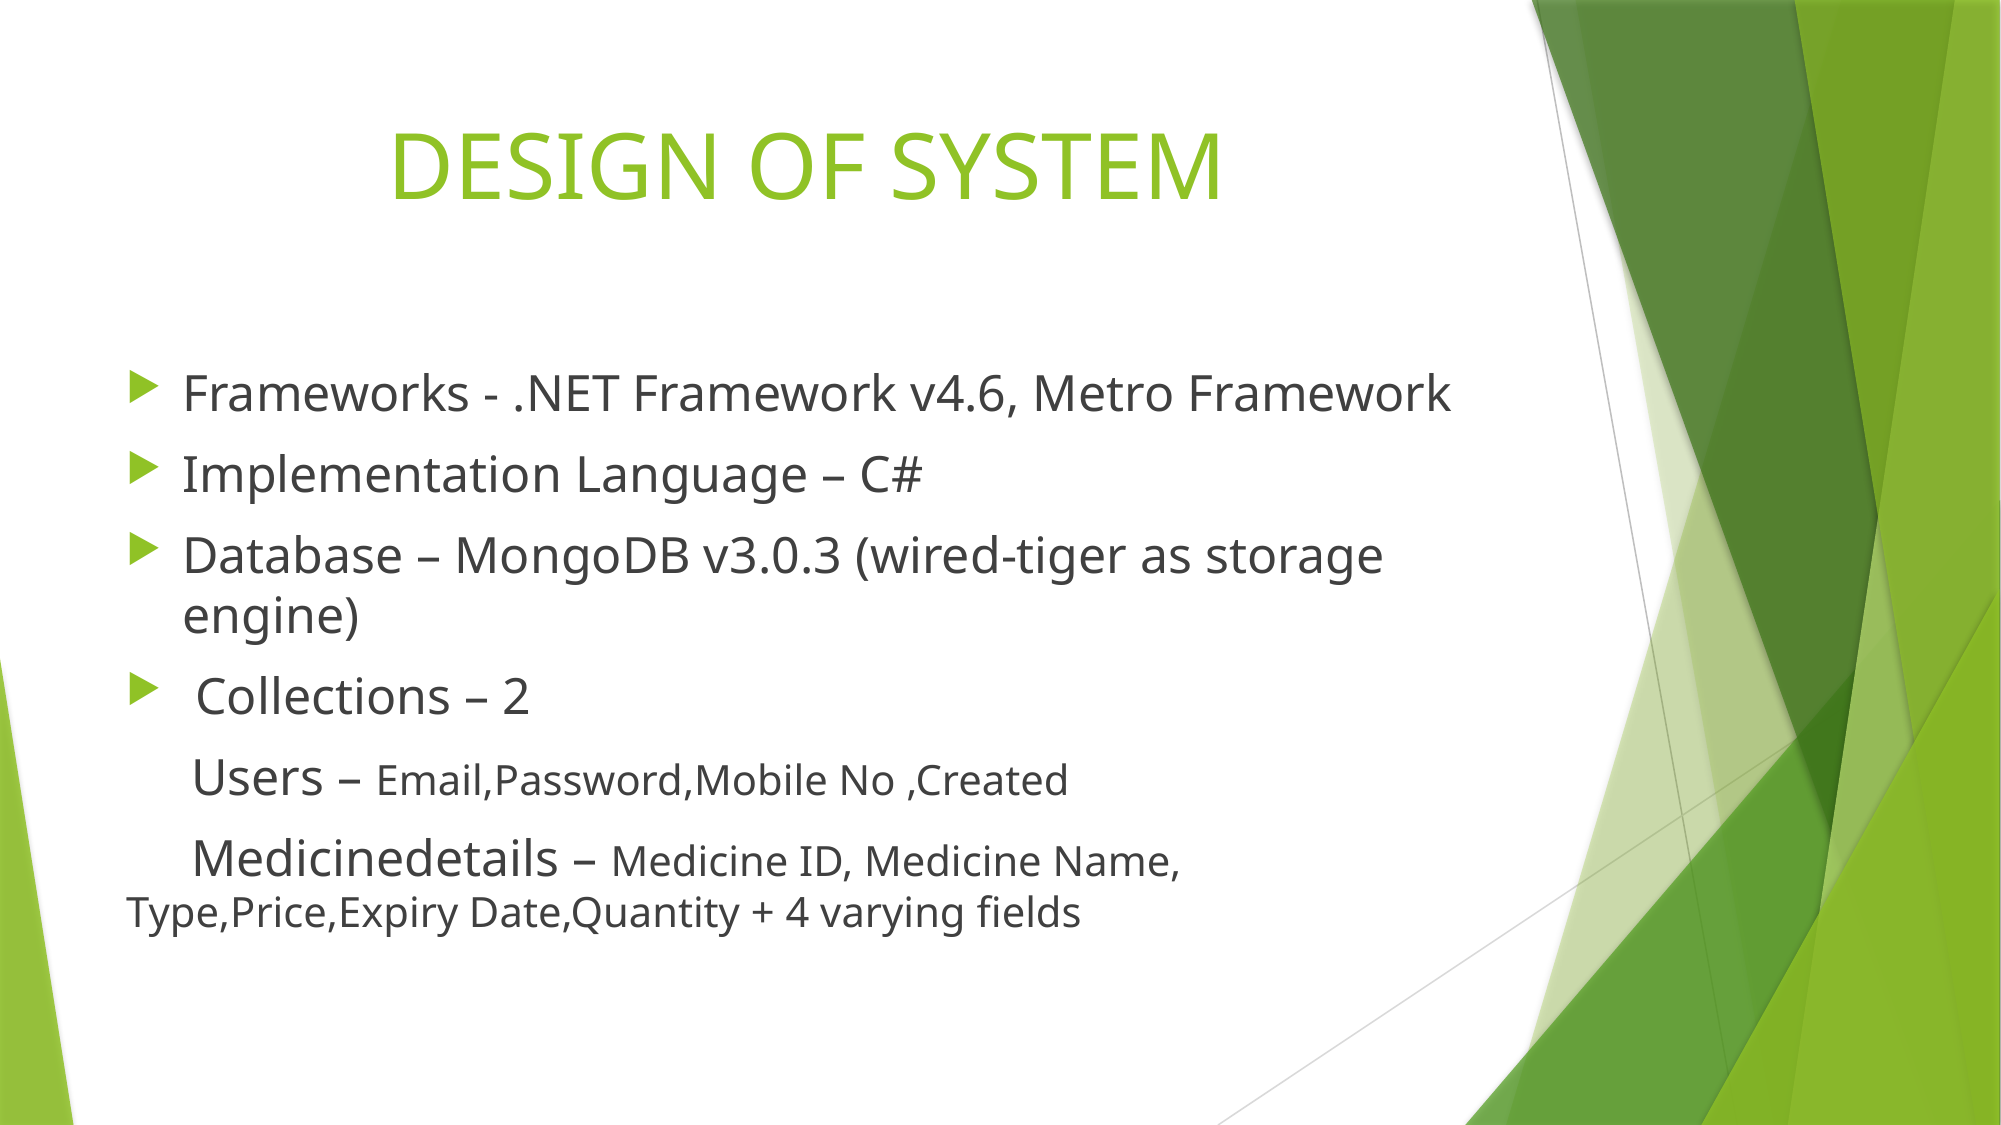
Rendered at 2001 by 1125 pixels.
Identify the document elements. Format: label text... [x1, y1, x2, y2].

list Frameworks - .NET Framework v4.6, Metro Framework Implementation Language – C# Database – MongoDB v3.0.3 (wired-tiger as storage engine) Collections – 2 Users – Email,Password,Mobile No ,Created Medicinedetails – Medicine ID, Medicine Name, Type,Price,Expiry Date,Quantity + 4 varying fields [111, 354, 1522, 992]
title DESIGN OF SYSTEM [111, 99, 1522, 317]
